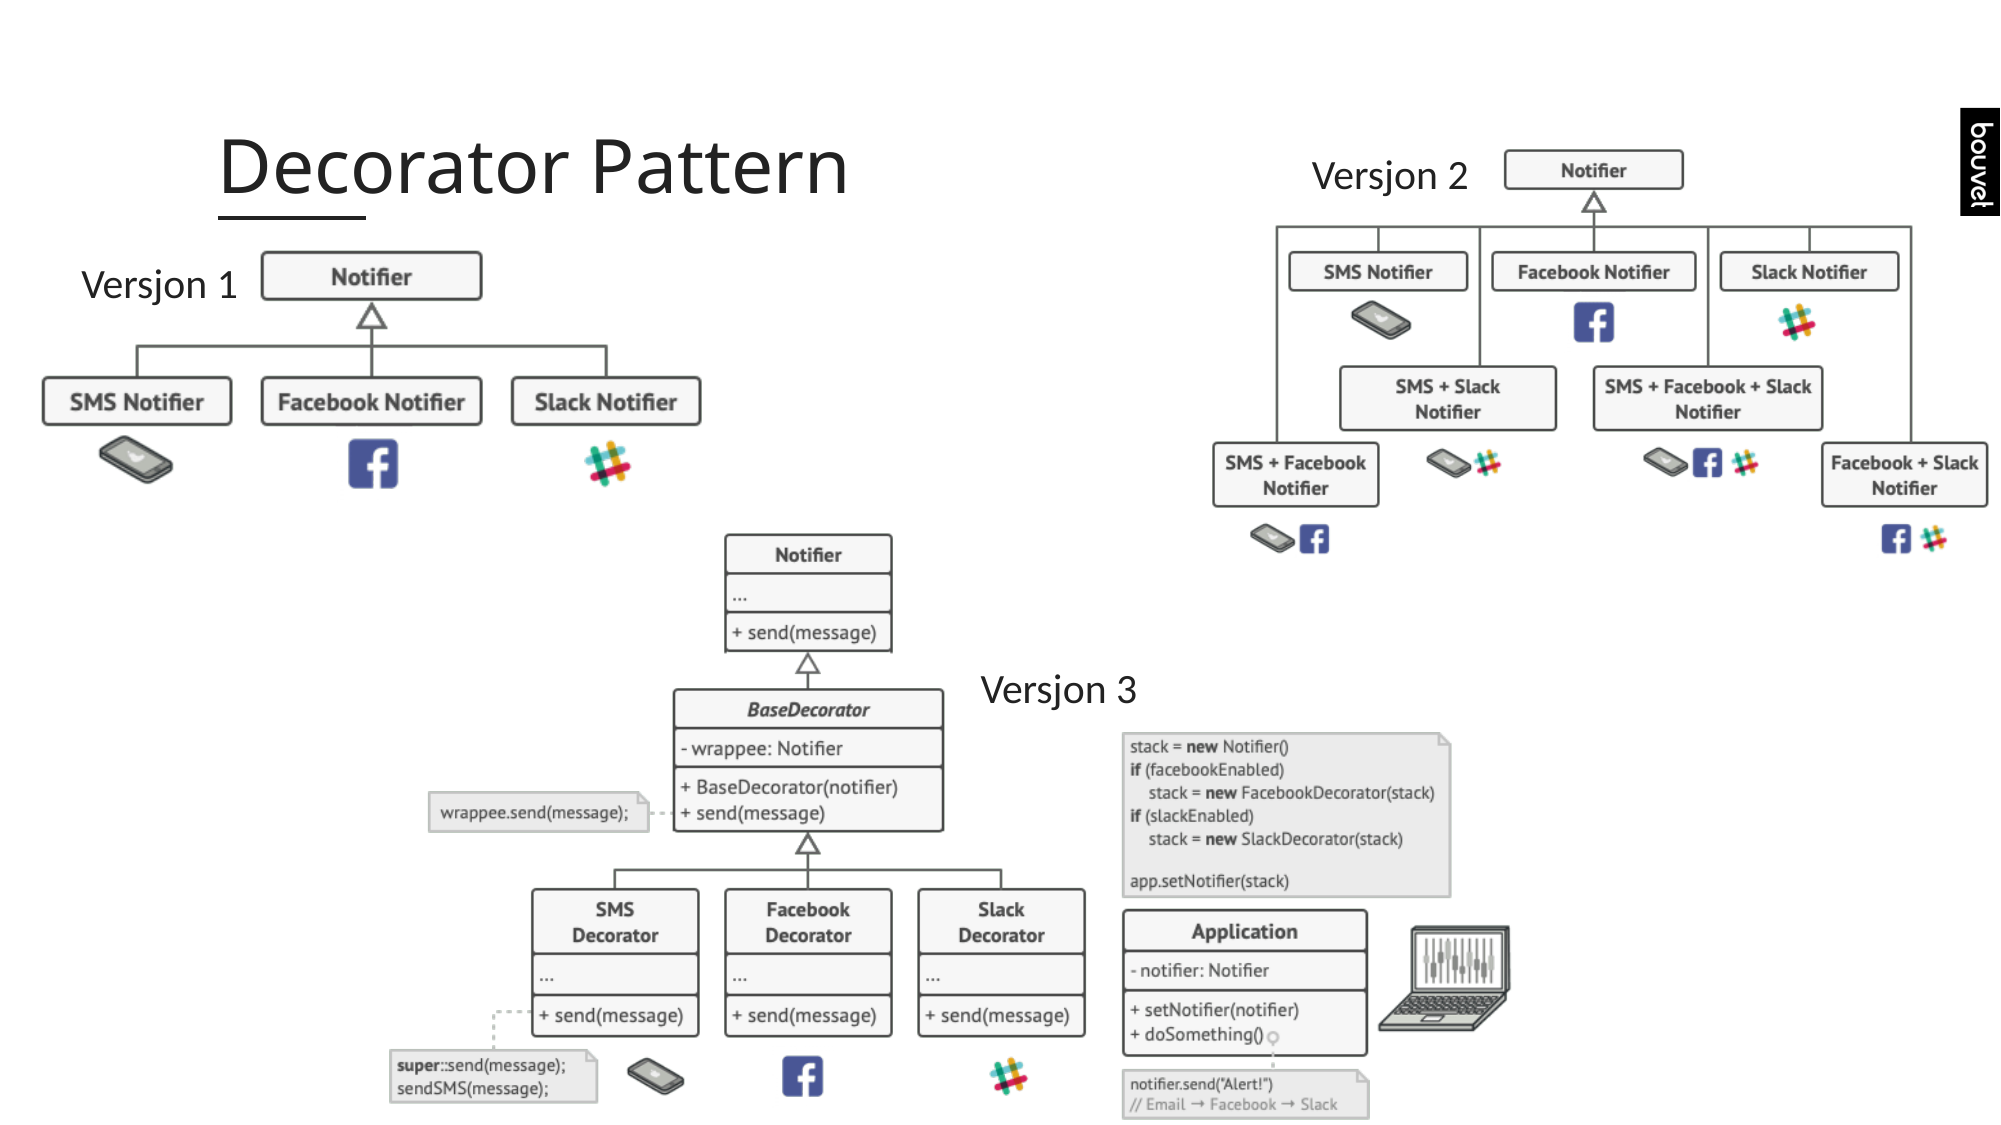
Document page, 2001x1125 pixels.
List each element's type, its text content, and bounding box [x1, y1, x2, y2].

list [1201, 138, 2000, 570]
title Decorator Pattern [202, 59, 1867, 218]
picture [28, 237, 716, 503]
picture [378, 522, 1518, 1125]
